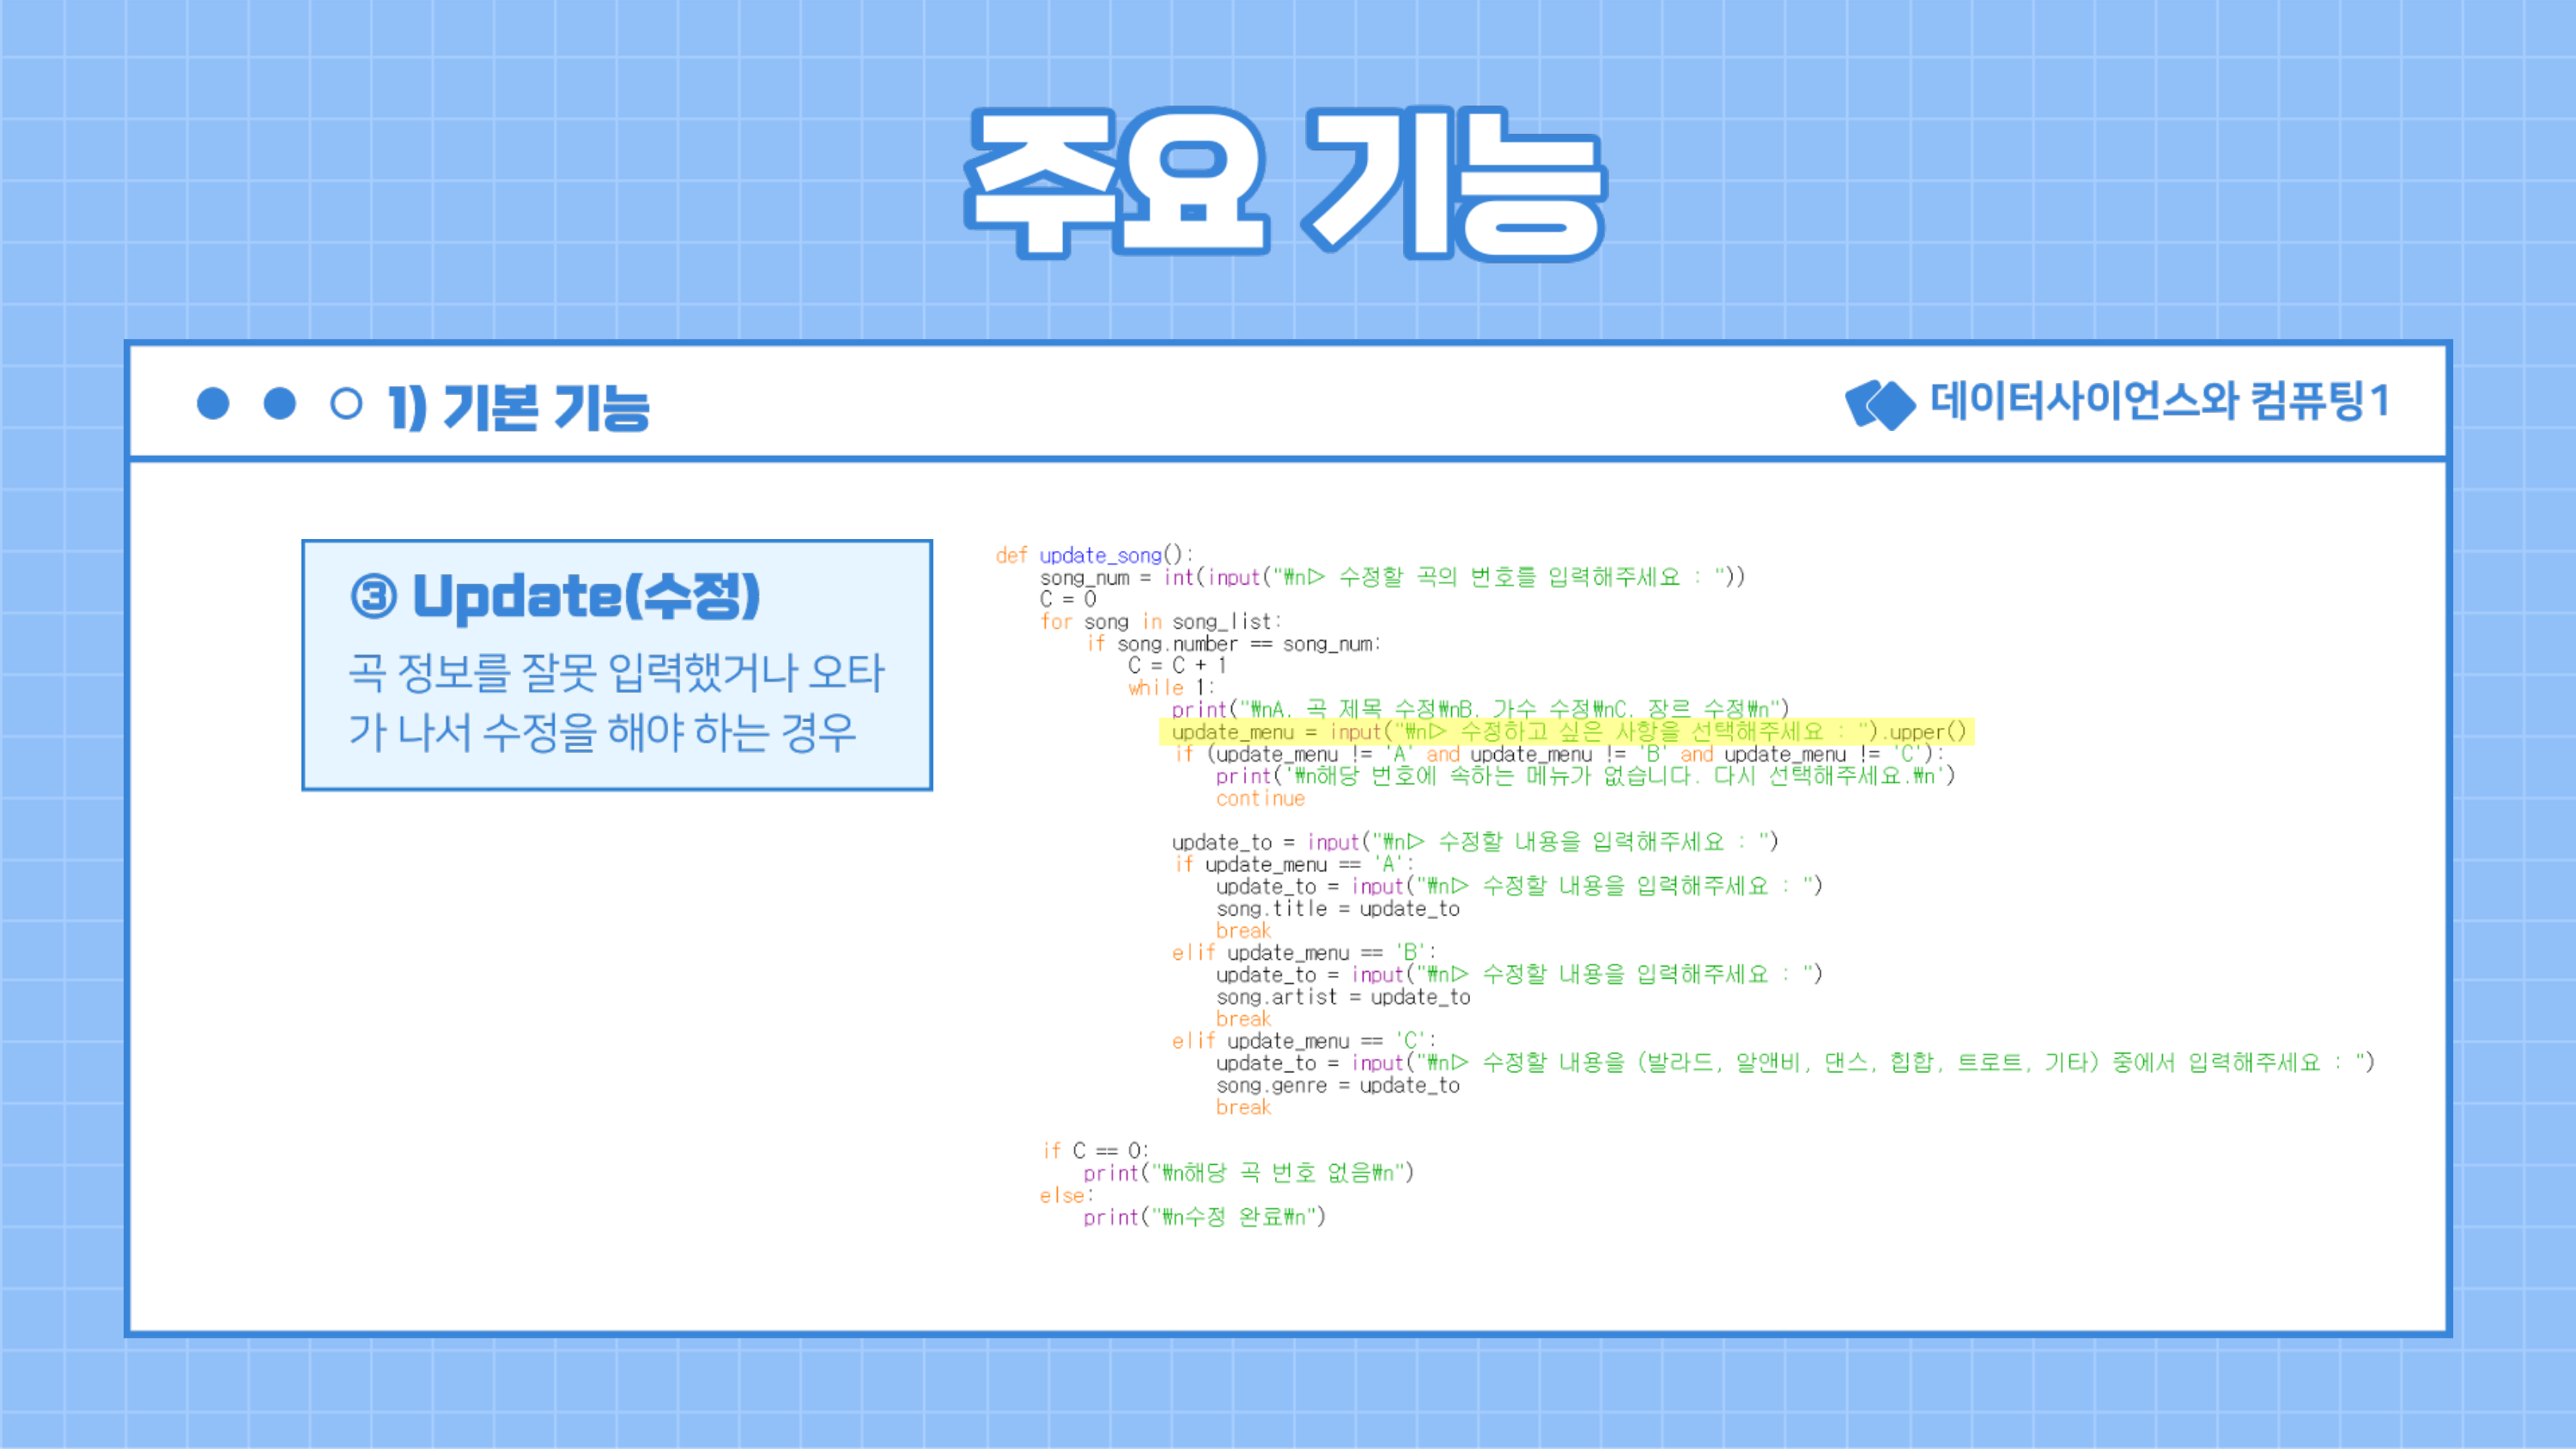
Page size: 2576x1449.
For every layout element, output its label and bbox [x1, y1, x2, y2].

text_box [123, 339, 2453, 1339]
picture [325, 16, 1791, 470]
picture [342, 555, 904, 783]
text_box [994, 540, 2382, 1241]
text_box [301, 539, 933, 793]
text_box [0, 0, 2576, 1449]
text_box [1845, 374, 2396, 434]
